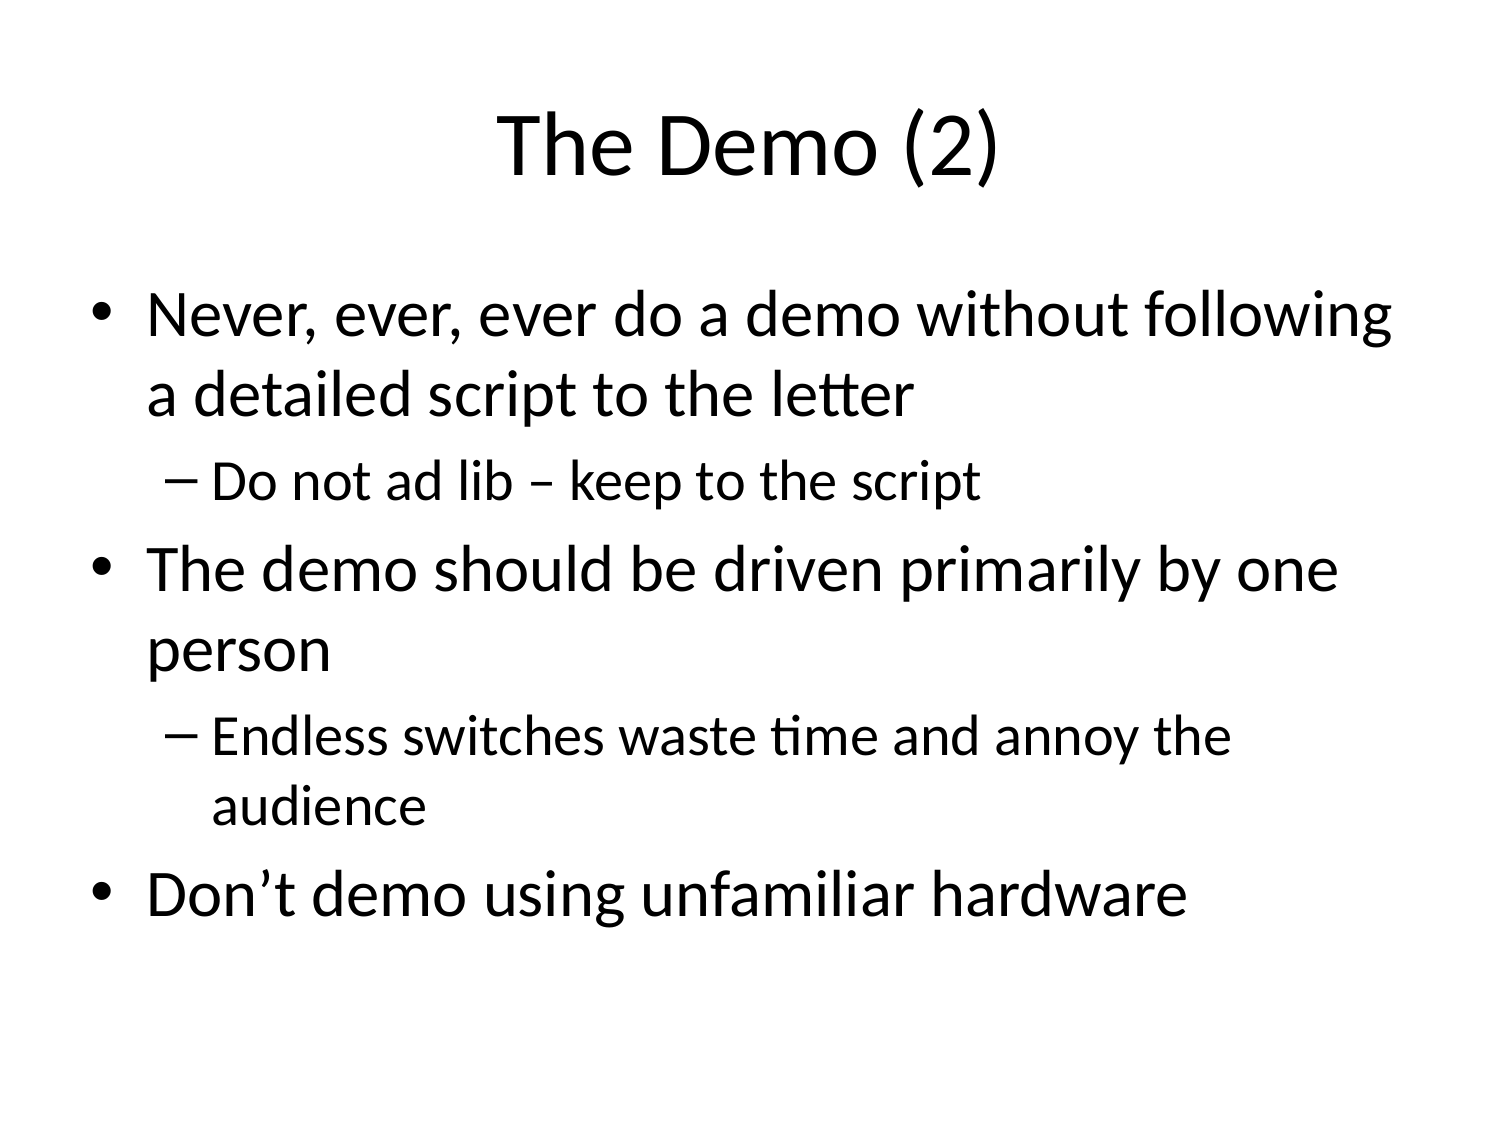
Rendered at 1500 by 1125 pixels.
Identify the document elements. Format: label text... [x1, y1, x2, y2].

list Never, ever, ever do a demo without following a detailed script to the letter Do not ad lib – keep to the script The demo should be driven primarily by one person Endless switches waste time and annoy the audience Don’t demo using unfamiliar hardware [75, 262, 1425, 1005]
title The Demo (2) [75, 45, 1425, 233]
